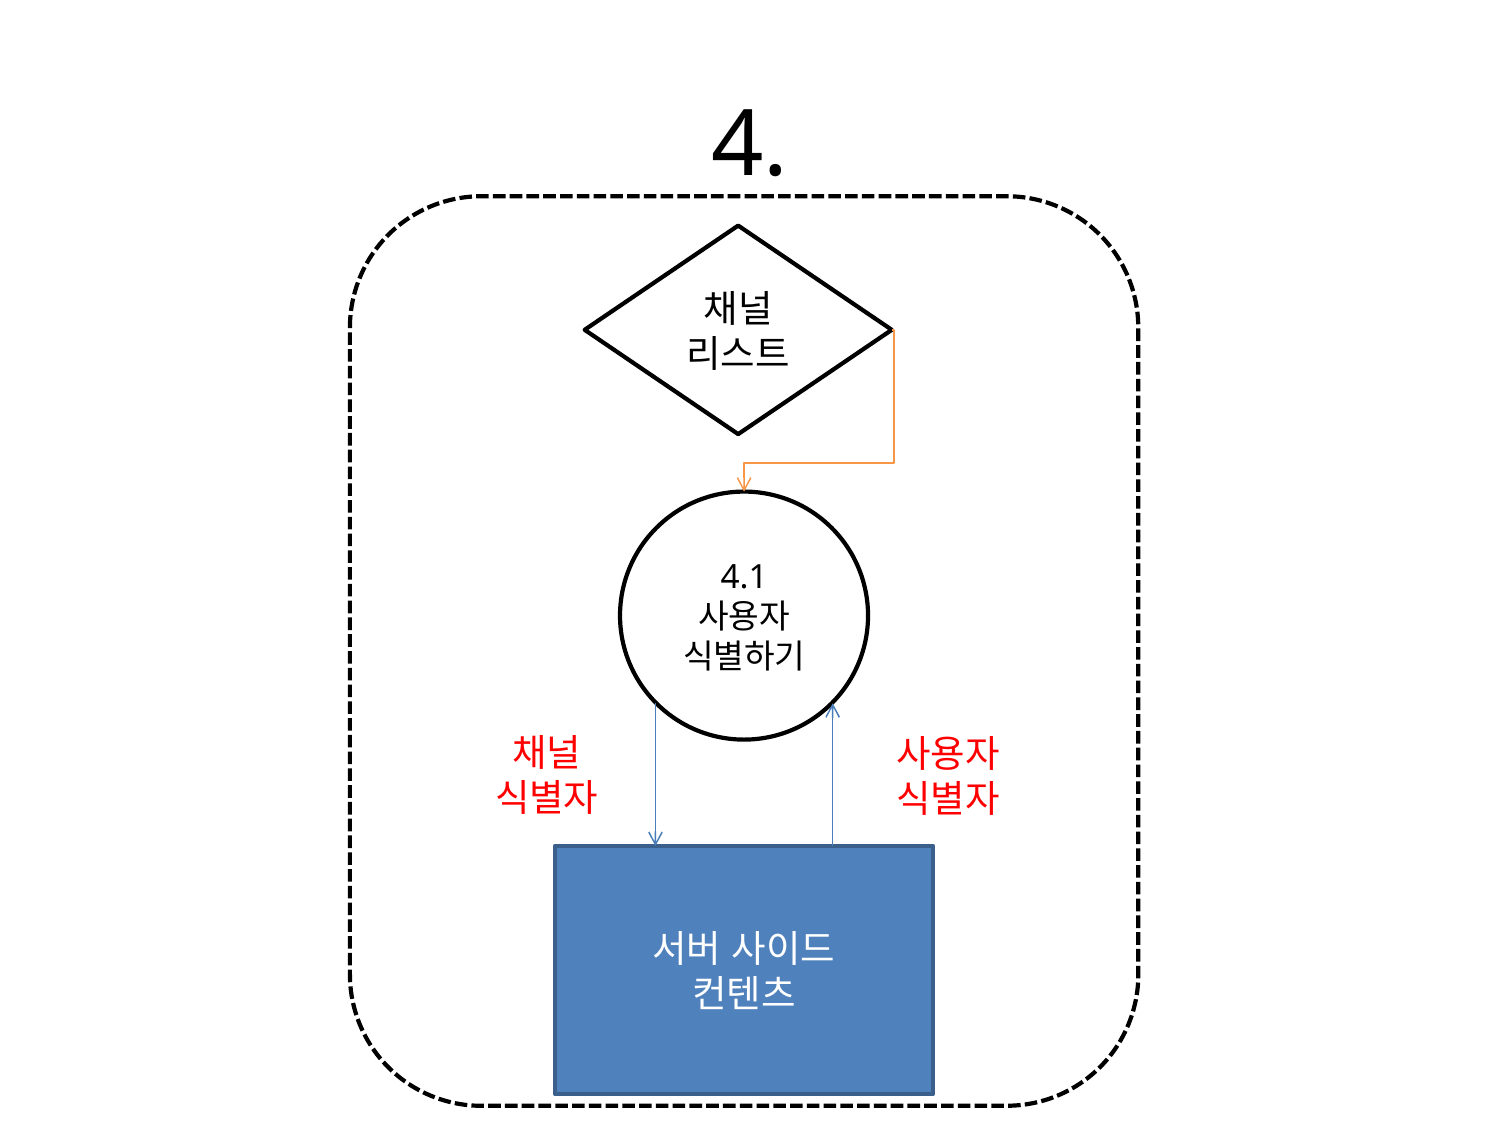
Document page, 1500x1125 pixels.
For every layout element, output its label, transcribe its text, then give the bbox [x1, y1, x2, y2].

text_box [743, 329, 892, 492]
title 4. [75, 45, 1425, 233]
text_box [347, 194, 1141, 1108]
